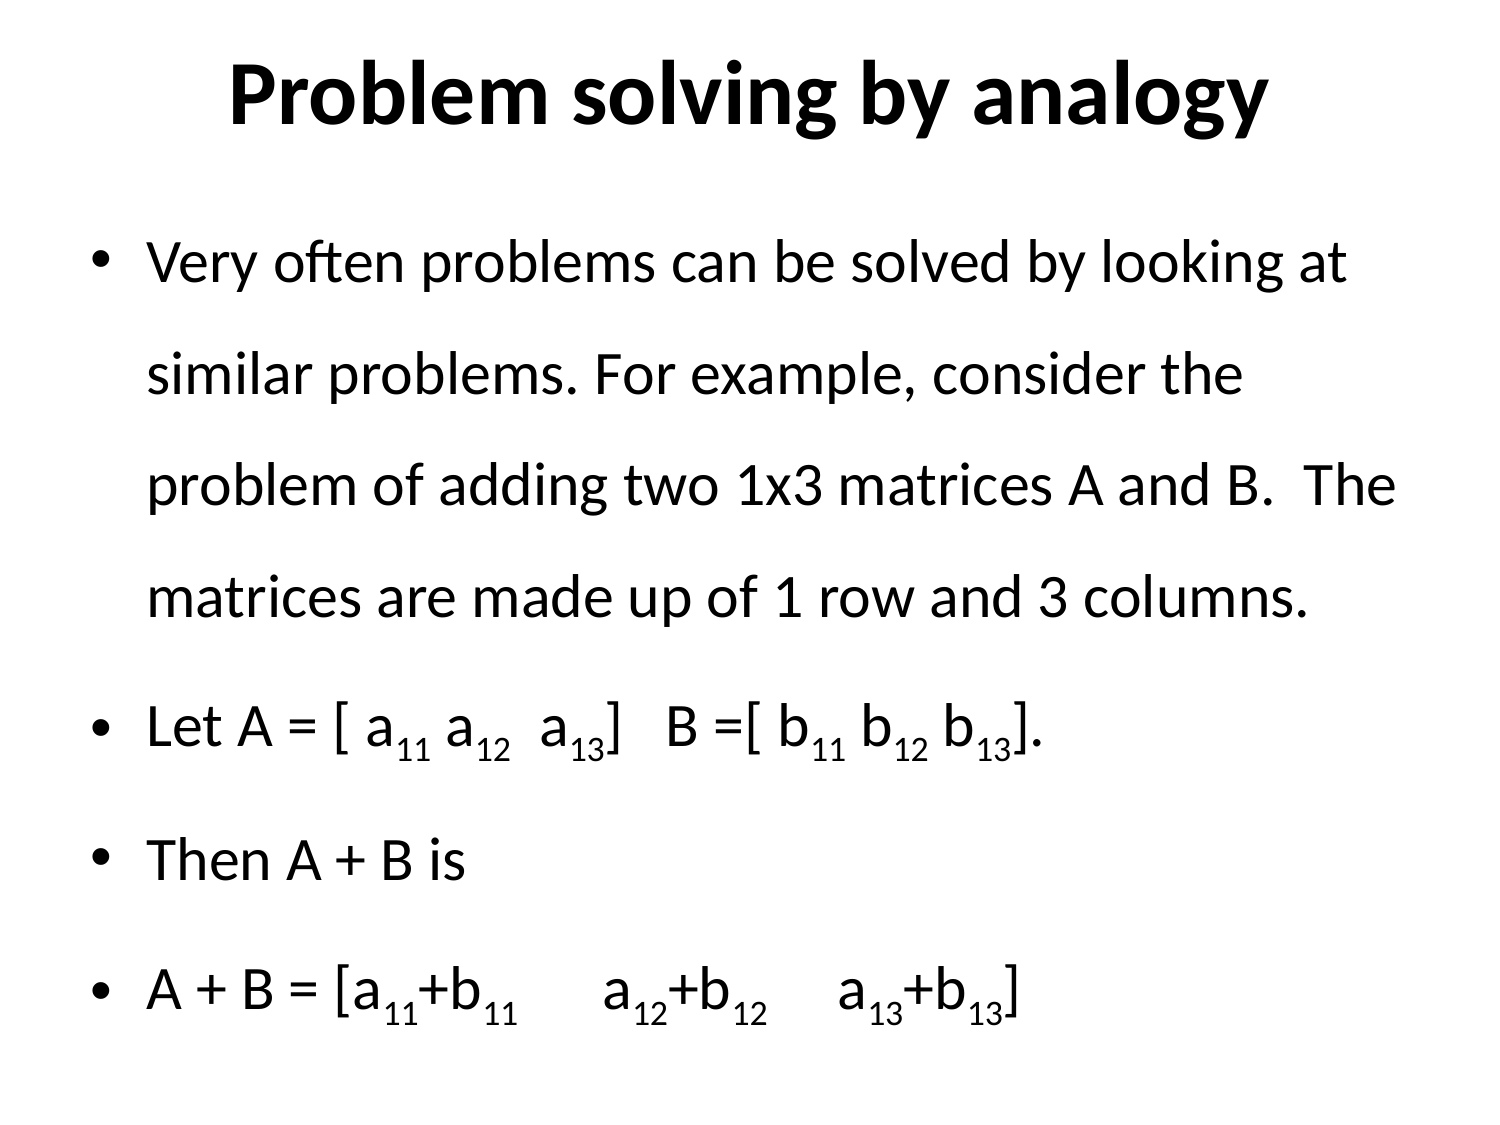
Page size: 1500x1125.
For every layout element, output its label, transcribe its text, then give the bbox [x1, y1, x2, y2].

title Problem solving by analogy [75, 11, 1425, 164]
list Very often problems can be solved by looking at similar problems. For example, consider the problem of adding two 1x3 matrices A and B. The matrices are made up of 1 row and 3 columns. Let A = [ a11 a12 a13] B =[ b11 b12 b13]. Then A + B is A + B = [a11+b11 a12+b12 a13+b13] [75, 175, 1425, 1079]
